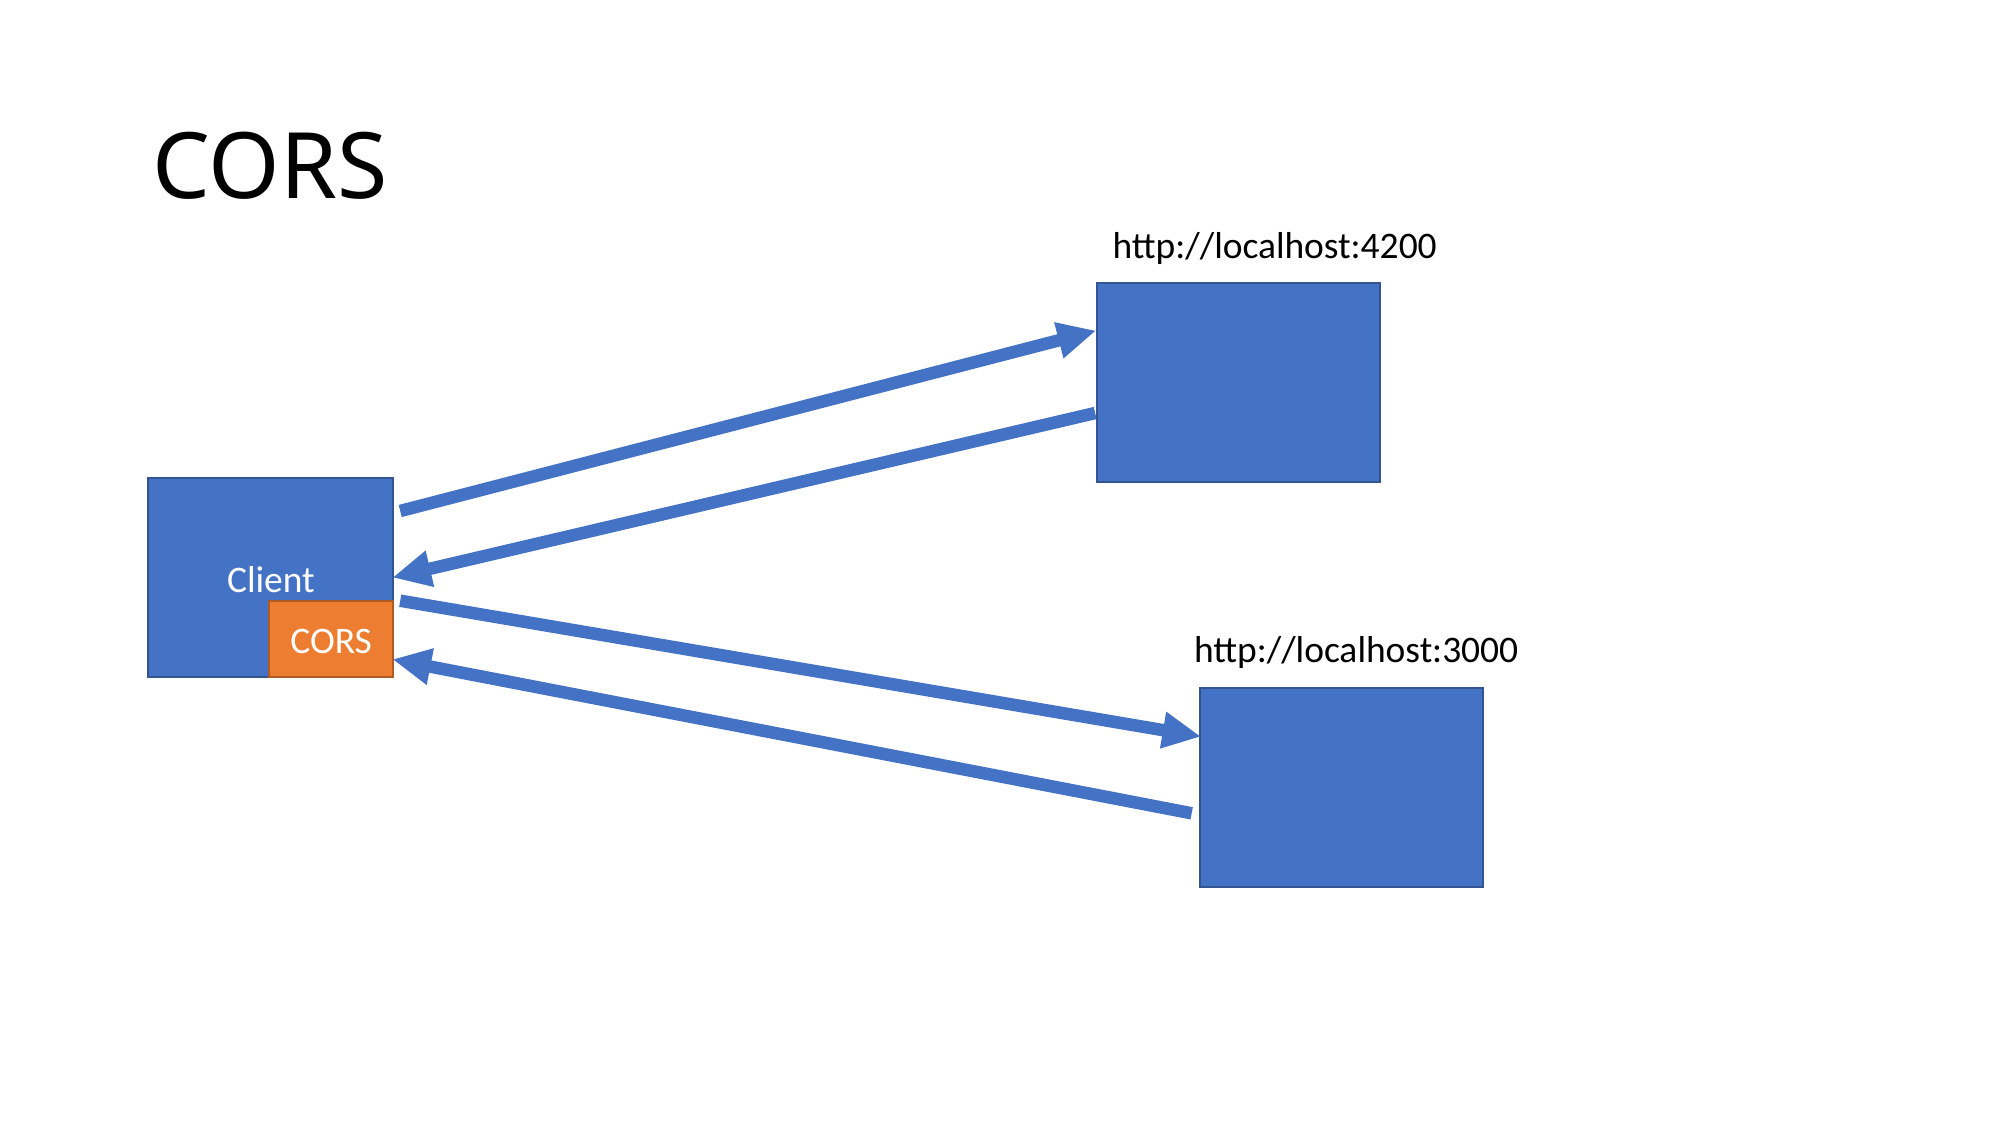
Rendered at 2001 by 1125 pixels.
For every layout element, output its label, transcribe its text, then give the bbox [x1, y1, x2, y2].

text_box CORS [268, 600, 394, 678]
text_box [400, 330, 1096, 413]
text_box http://localhost:4200 [1097, 214, 1452, 274]
text_box http://localhost:3000 [1201, 617, 1534, 678]
text_box [1096, 282, 1381, 483]
title CORS [137, 59, 1863, 278]
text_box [393, 413, 1096, 578]
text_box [393, 659, 1192, 814]
text_box Client [147, 477, 394, 678]
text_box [400, 600, 1201, 737]
text_box [1199, 687, 1484, 888]
